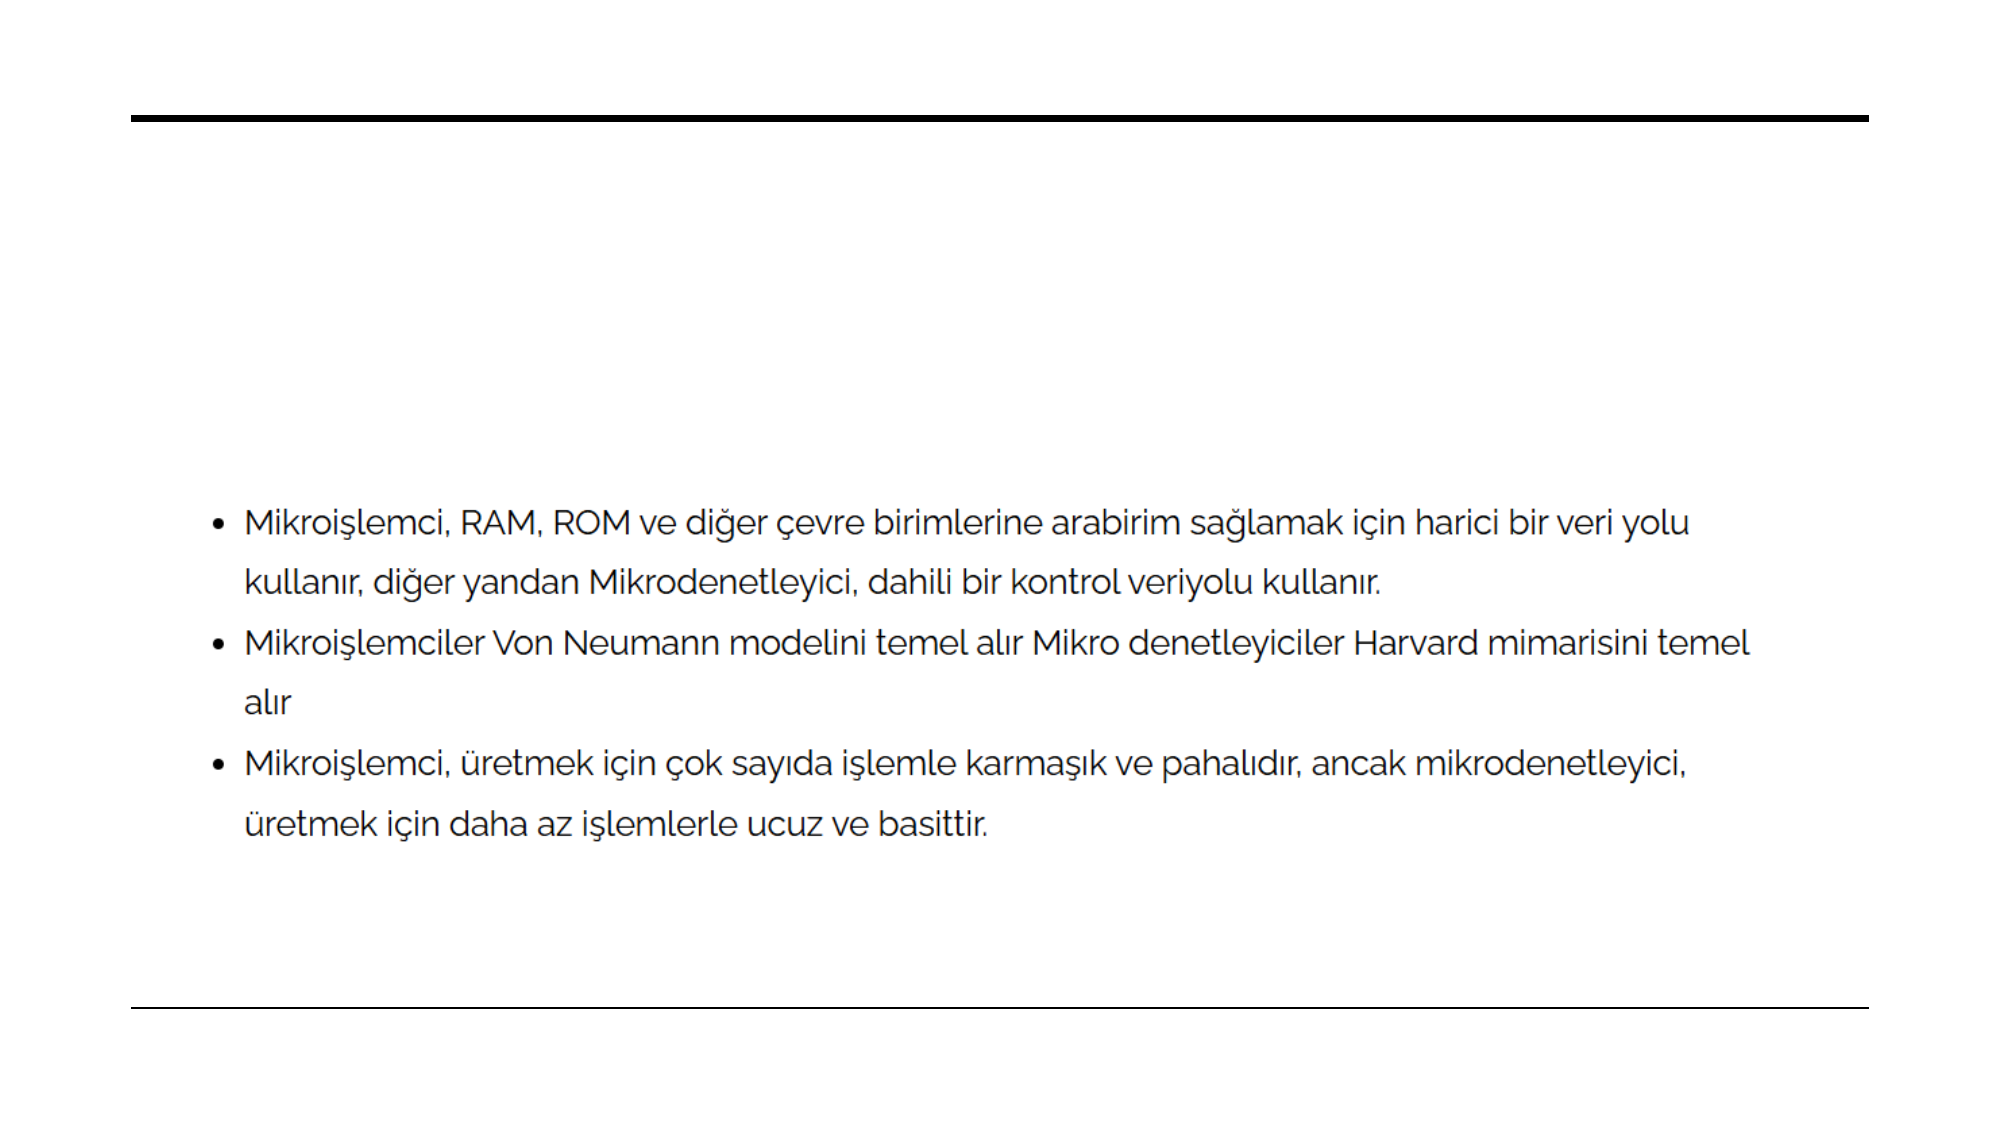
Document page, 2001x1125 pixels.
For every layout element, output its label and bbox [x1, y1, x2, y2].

picture [200, 494, 1783, 855]
